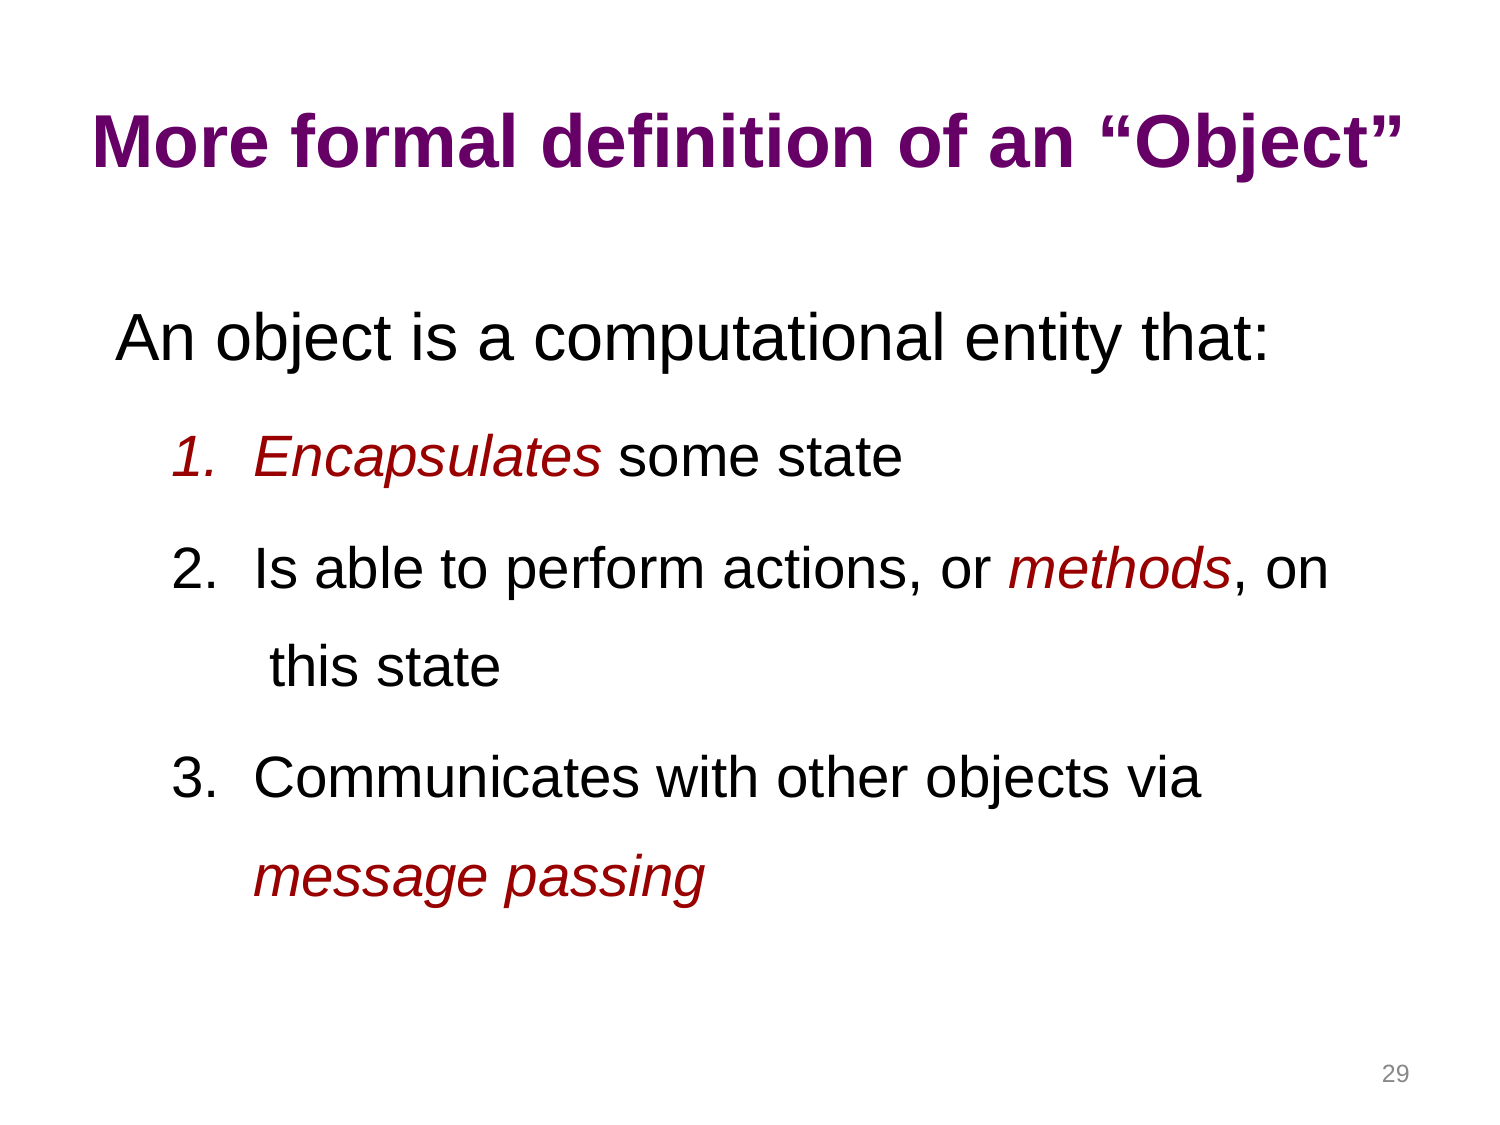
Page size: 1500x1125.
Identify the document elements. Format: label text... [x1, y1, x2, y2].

title More formal definition of an “Object” [89, 90, 1411, 281]
text_box An object is a computational entity that: Encapsulates some state Is able to perform actions, or methods, on this state Communicates with other objects via message passing [113, 291, 1334, 908]
slide_number 29 [1375, 1057, 1417, 1125]
